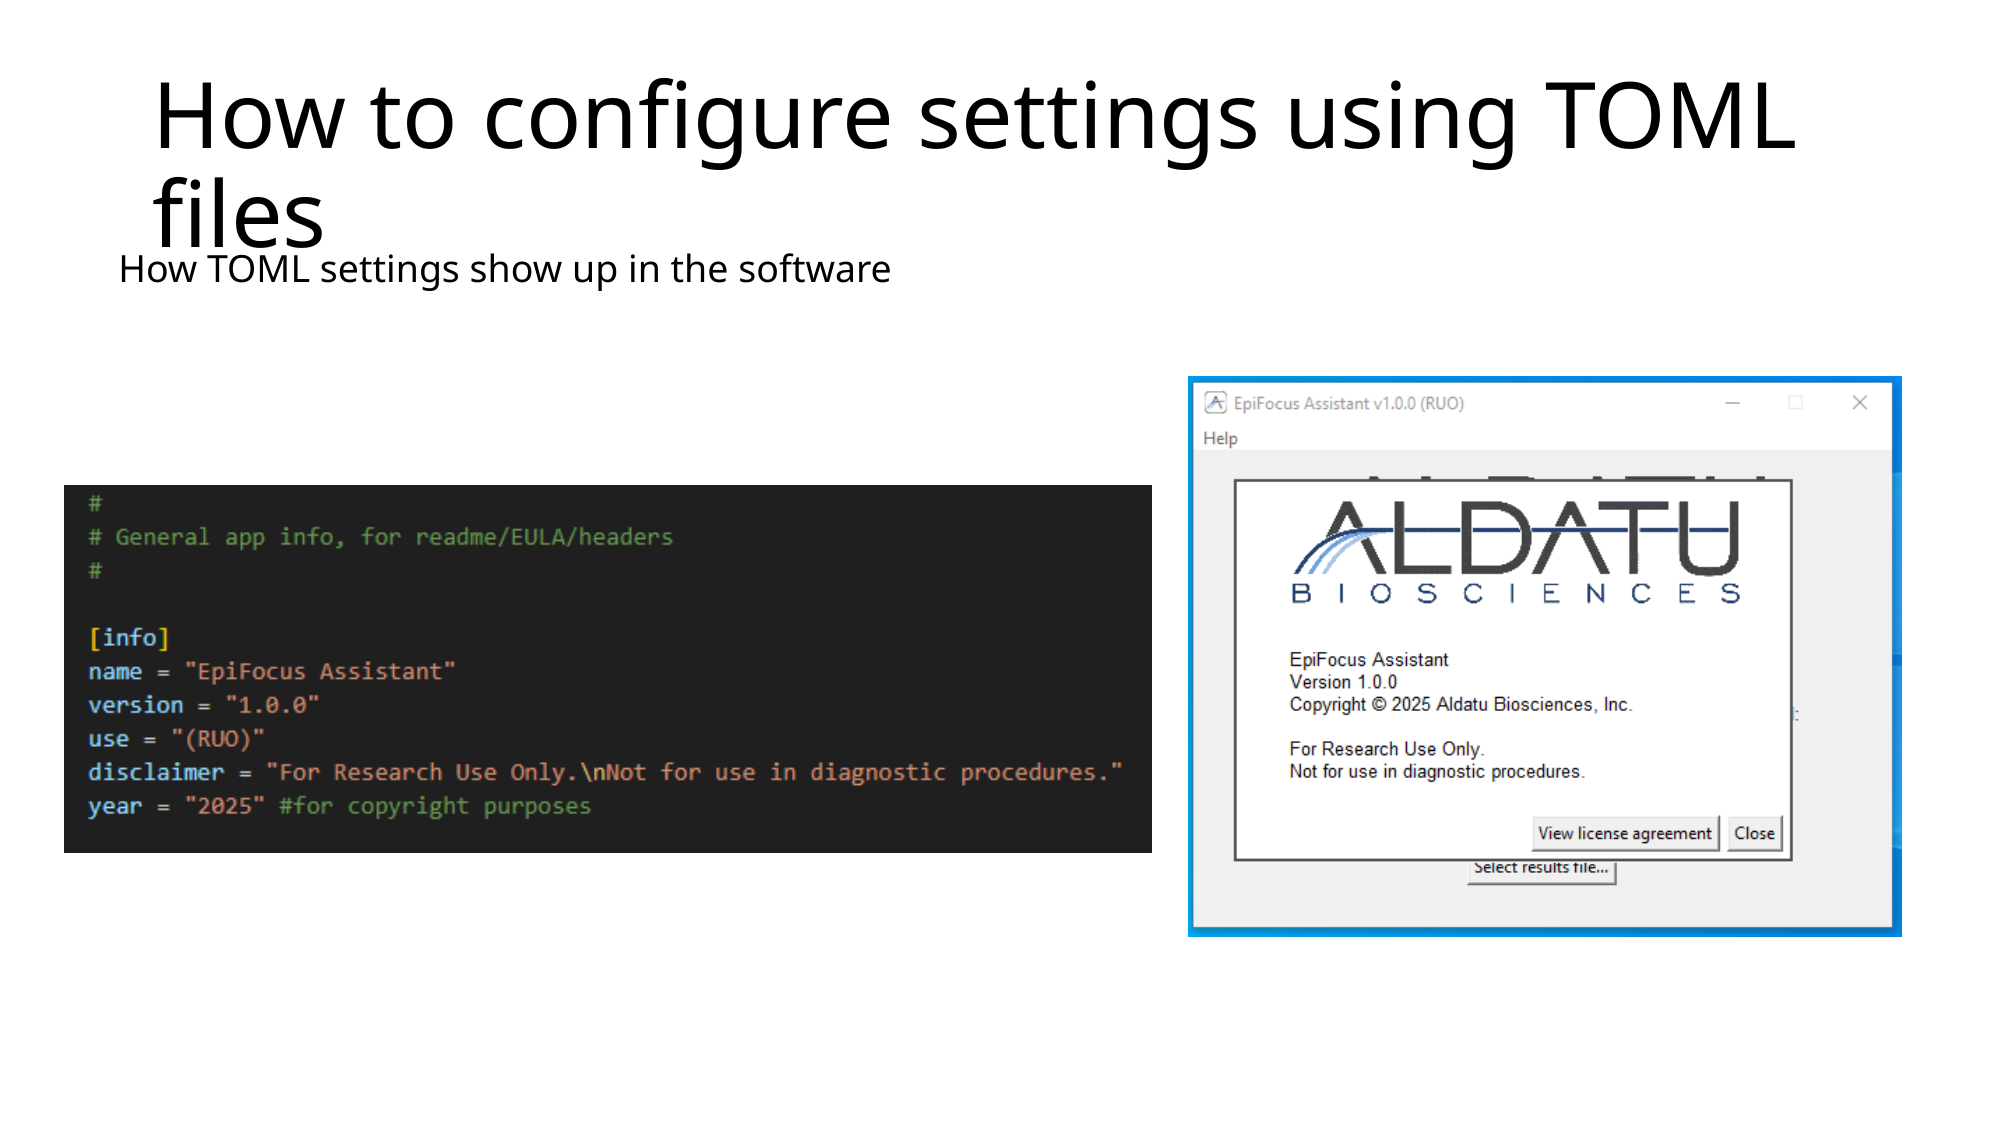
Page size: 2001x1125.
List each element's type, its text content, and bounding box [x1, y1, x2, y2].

picture [1193, 375, 1903, 938]
picture [64, 484, 1153, 854]
text_box How TOML settings show up in the software [103, 237, 908, 297]
title How to configure settings using TOML files [137, 59, 1863, 278]
